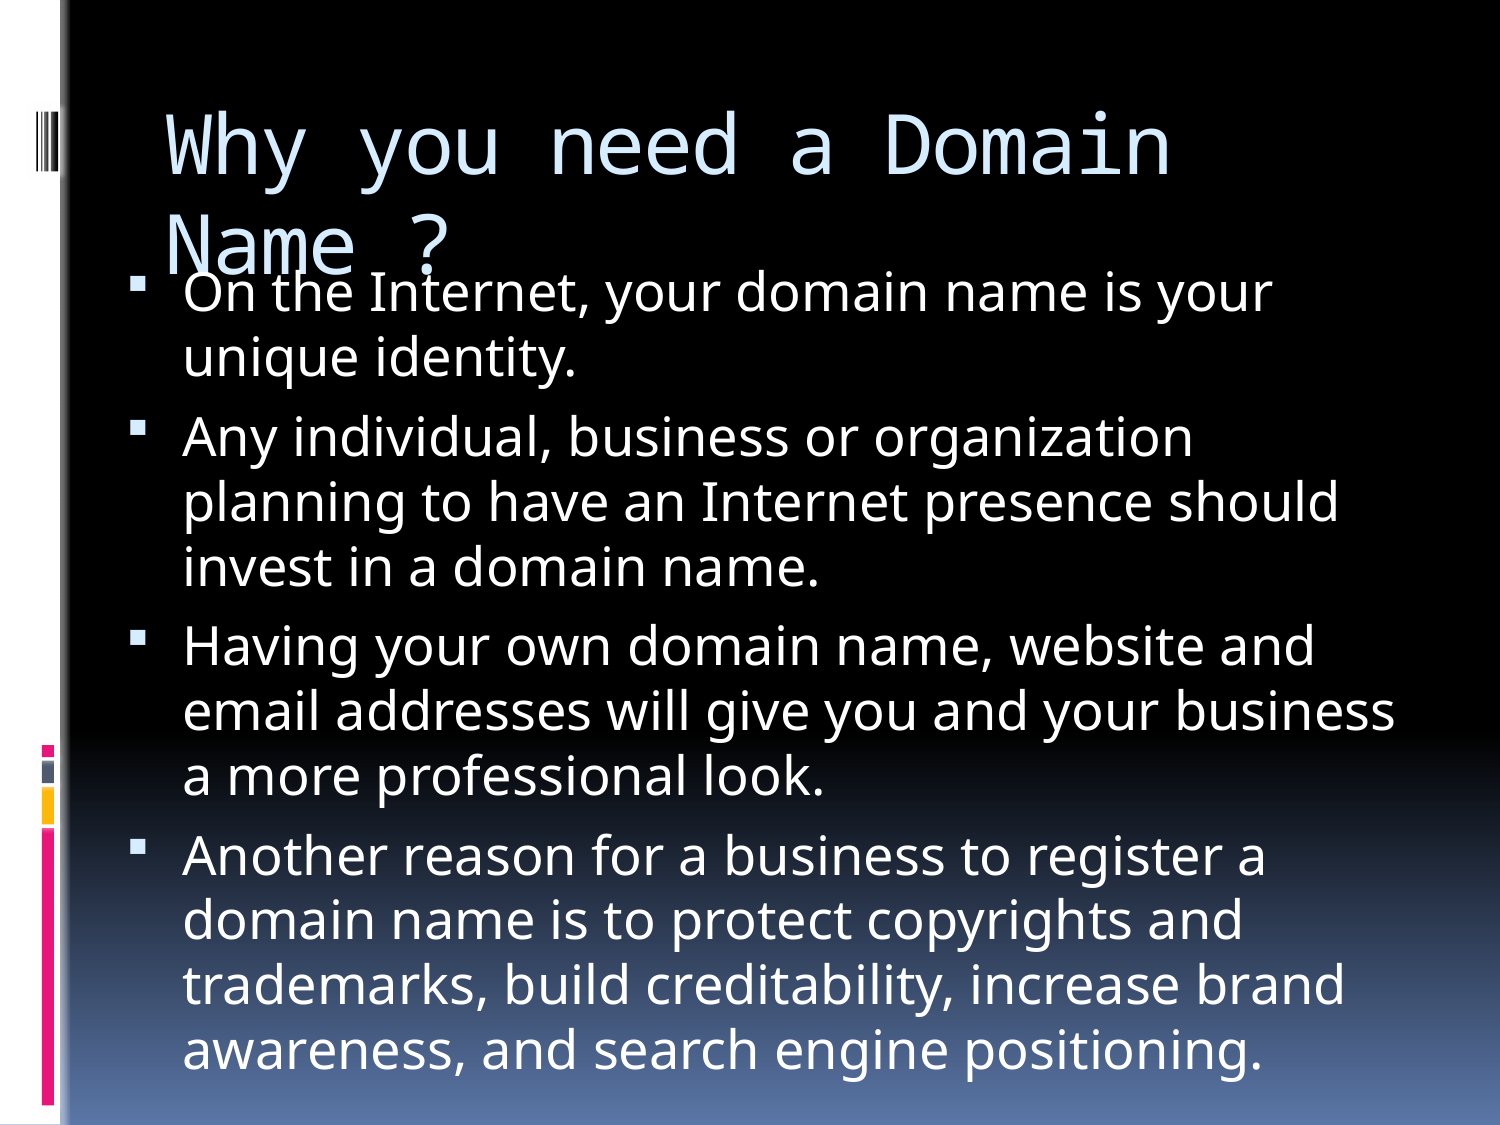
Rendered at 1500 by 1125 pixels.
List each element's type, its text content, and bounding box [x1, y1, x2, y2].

list On the Internet, your domain name is your unique identity. Any individual, business or organization planning to have an Internet presence should invest in a domain name. Having your own domain name, website and email addresses will give you and your business a more professional look. Another reason for a business to register a domain name is to protect copyrights and trademarks, build creditability, increase brand awareness, and search engine positioning. [99, 249, 1425, 1088]
title Why you need a Domain Name ? [150, 83, 1425, 234]
